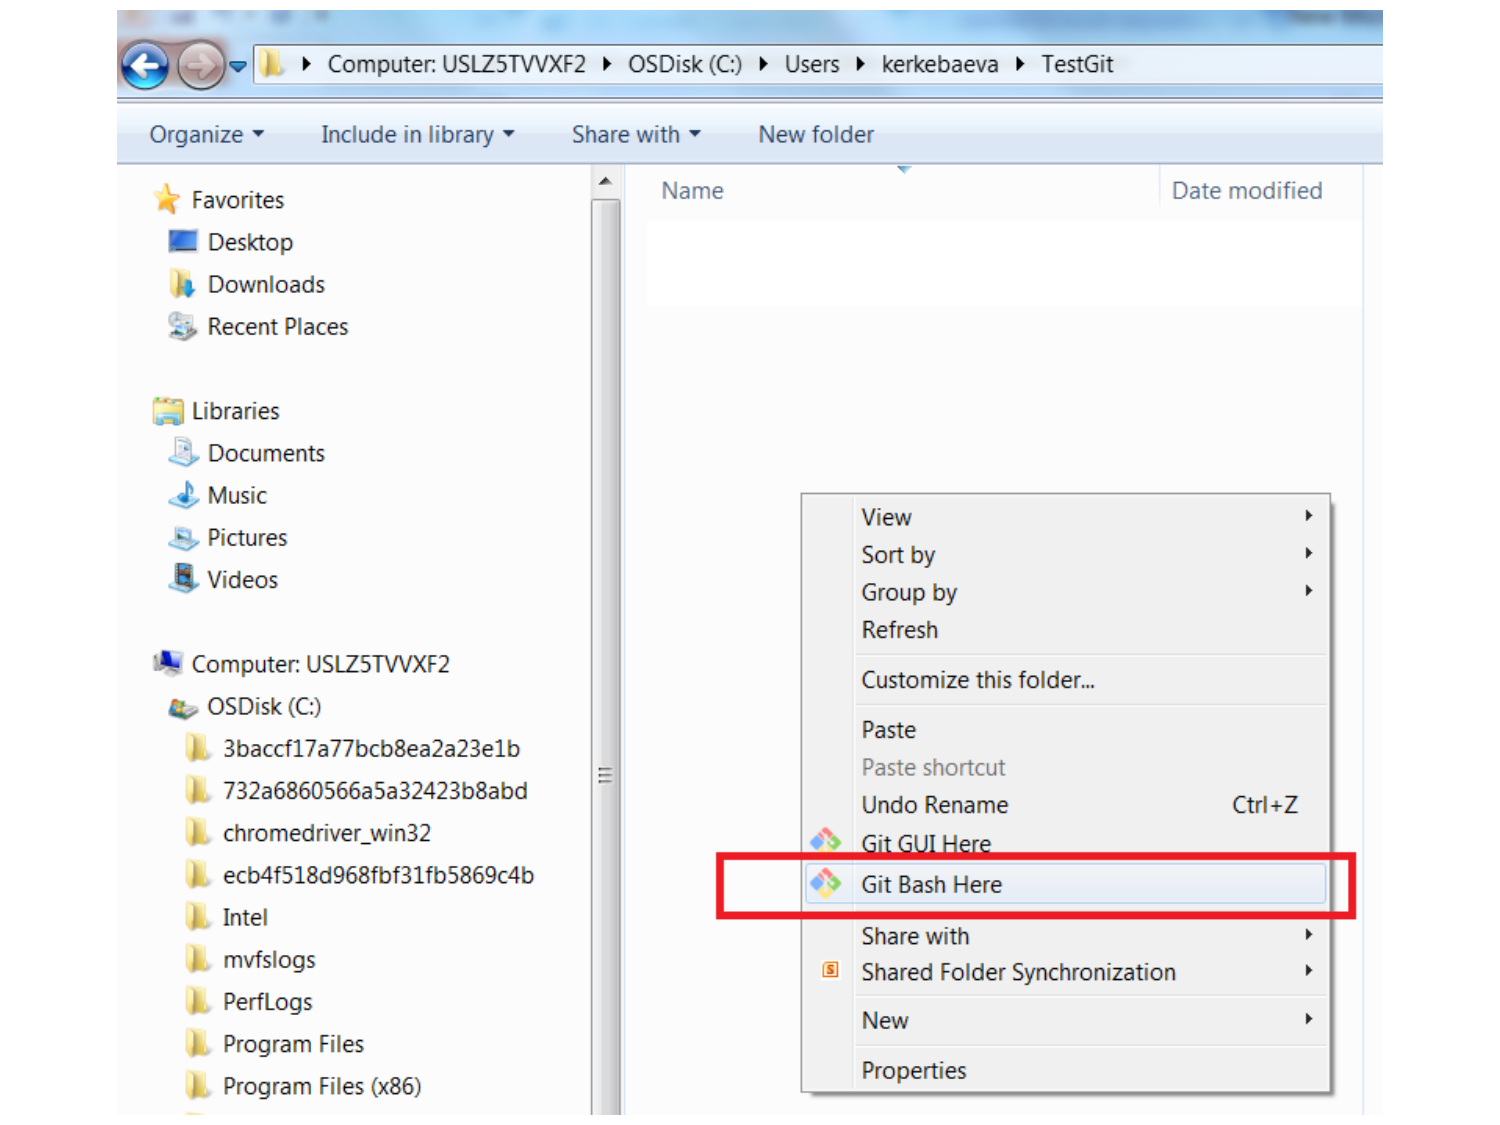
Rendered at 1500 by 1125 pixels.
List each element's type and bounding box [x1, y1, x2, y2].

picture [117, 9, 1383, 1115]
